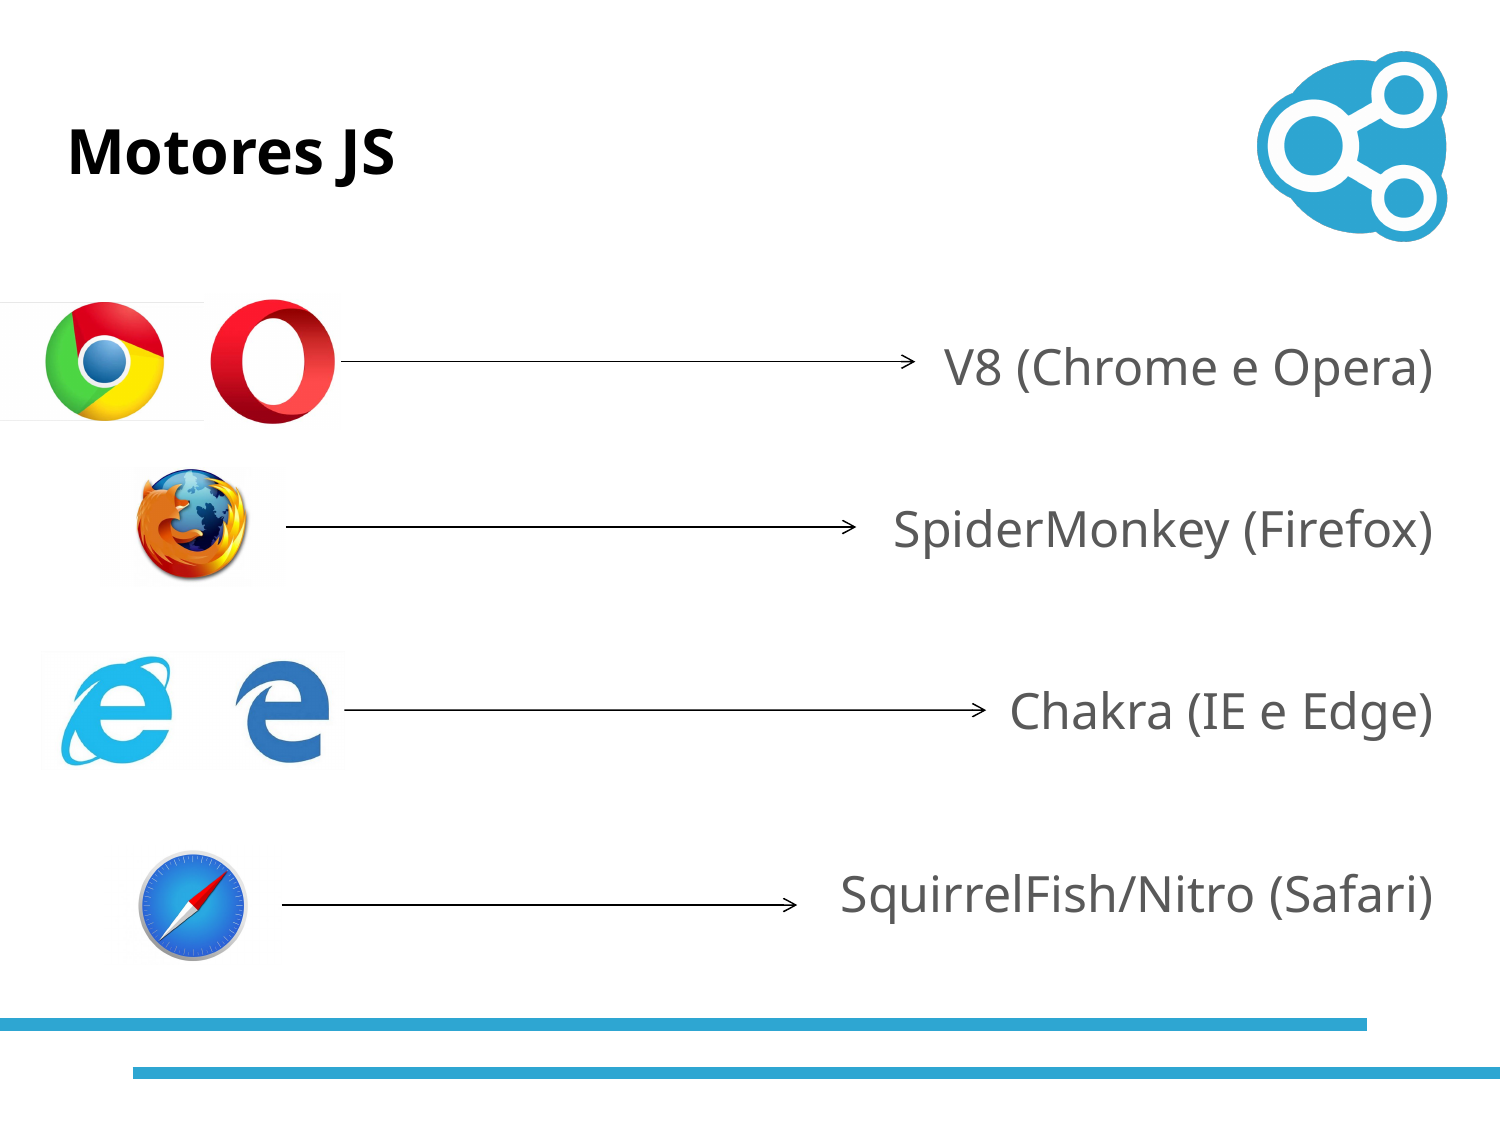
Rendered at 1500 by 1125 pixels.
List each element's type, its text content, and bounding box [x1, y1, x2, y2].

picture [0, 293, 341, 430]
list V8 (Chrome e Opera) SpiderMonkey (Firefox) Chakra (IE e Edge) SquirrelFish/Nitro (Safari) [53, 260, 1449, 936]
picture [1251, 223, 1449, 242]
picture [104, 845, 282, 965]
picture [99, 467, 287, 587]
picture [41, 650, 345, 770]
title Motores JS [51, 97, 1449, 223]
picture [1251, 51, 1449, 97]
